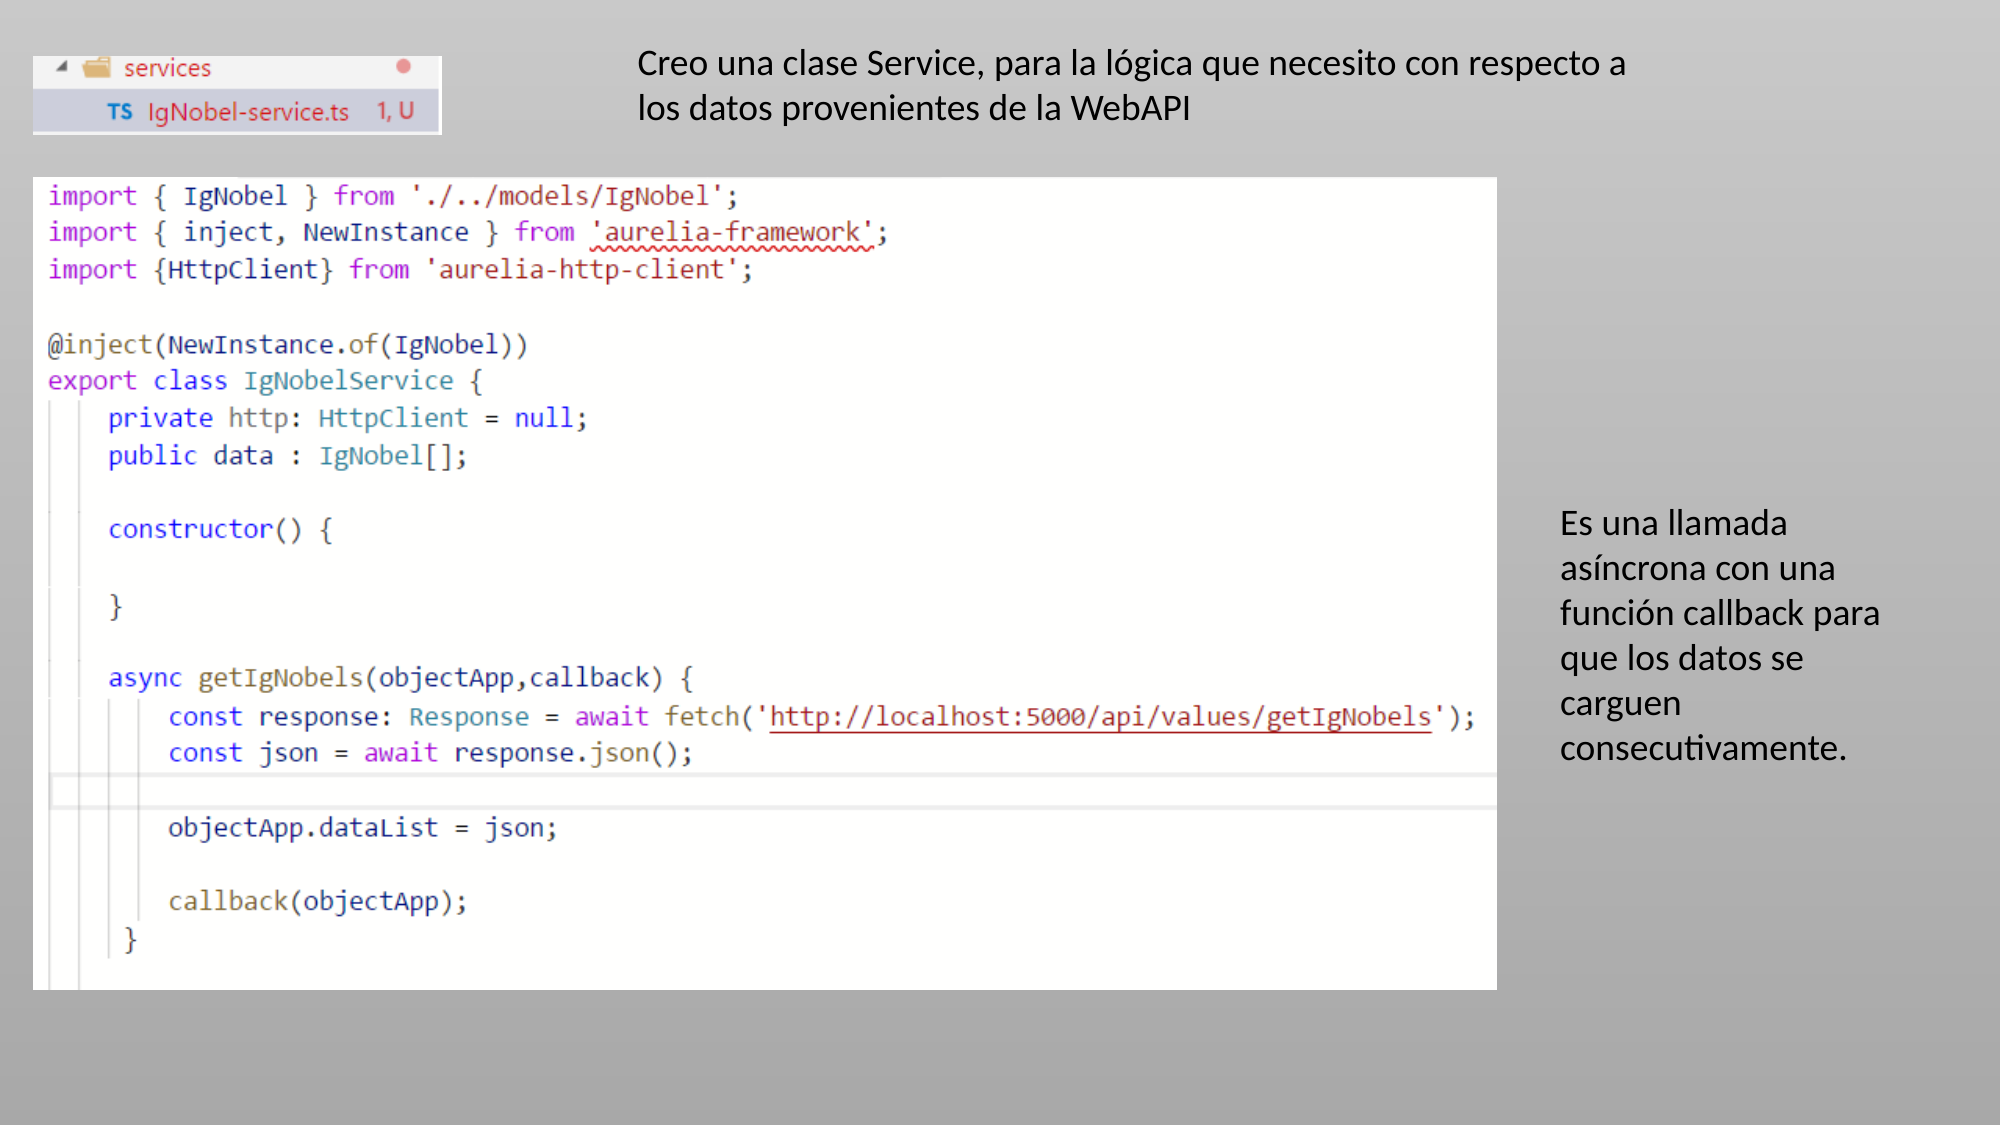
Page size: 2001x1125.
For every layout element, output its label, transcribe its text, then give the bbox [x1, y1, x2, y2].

picture [33, 56, 442, 135]
picture [33, 177, 1497, 990]
text_box Es una llamada asíncrona con una función callback para que los datos se carguen consecutivamente. [1545, 490, 1926, 776]
text_box Creo una clase Service, para la lógica que necesito con respecto a los datos provenientes de la WebAPI [622, 30, 1684, 135]
